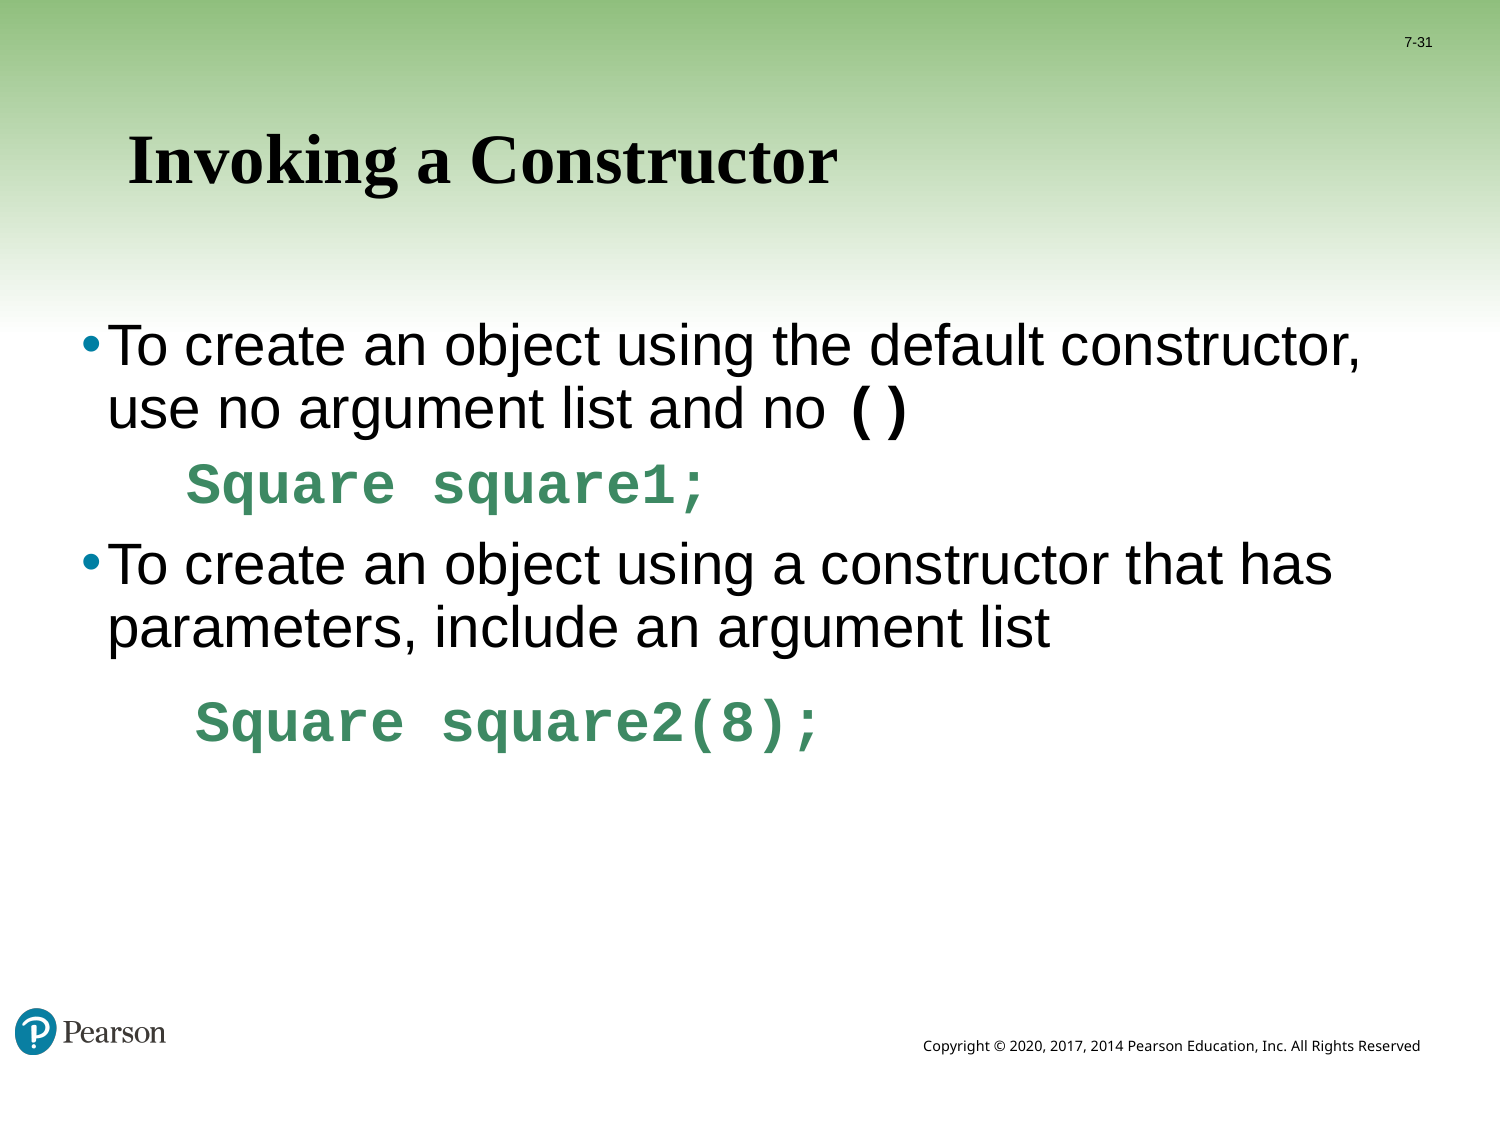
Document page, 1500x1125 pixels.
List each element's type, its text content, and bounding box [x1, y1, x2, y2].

picture [15, 1008, 30, 1024]
list To create an object using the default constructor, use no argument list and no () Square square1; To create an object using a constructor that has parameters, include an argument list Square square2(8); [50, 299, 1450, 1025]
title Invoking a Constructor [112, 24, 1438, 213]
picture [15, 1041, 26, 1055]
slide_number 7-31 [1389, 18, 1480, 49]
picture [23, 1017, 49, 1042]
picture [41, 1025, 166, 1055]
